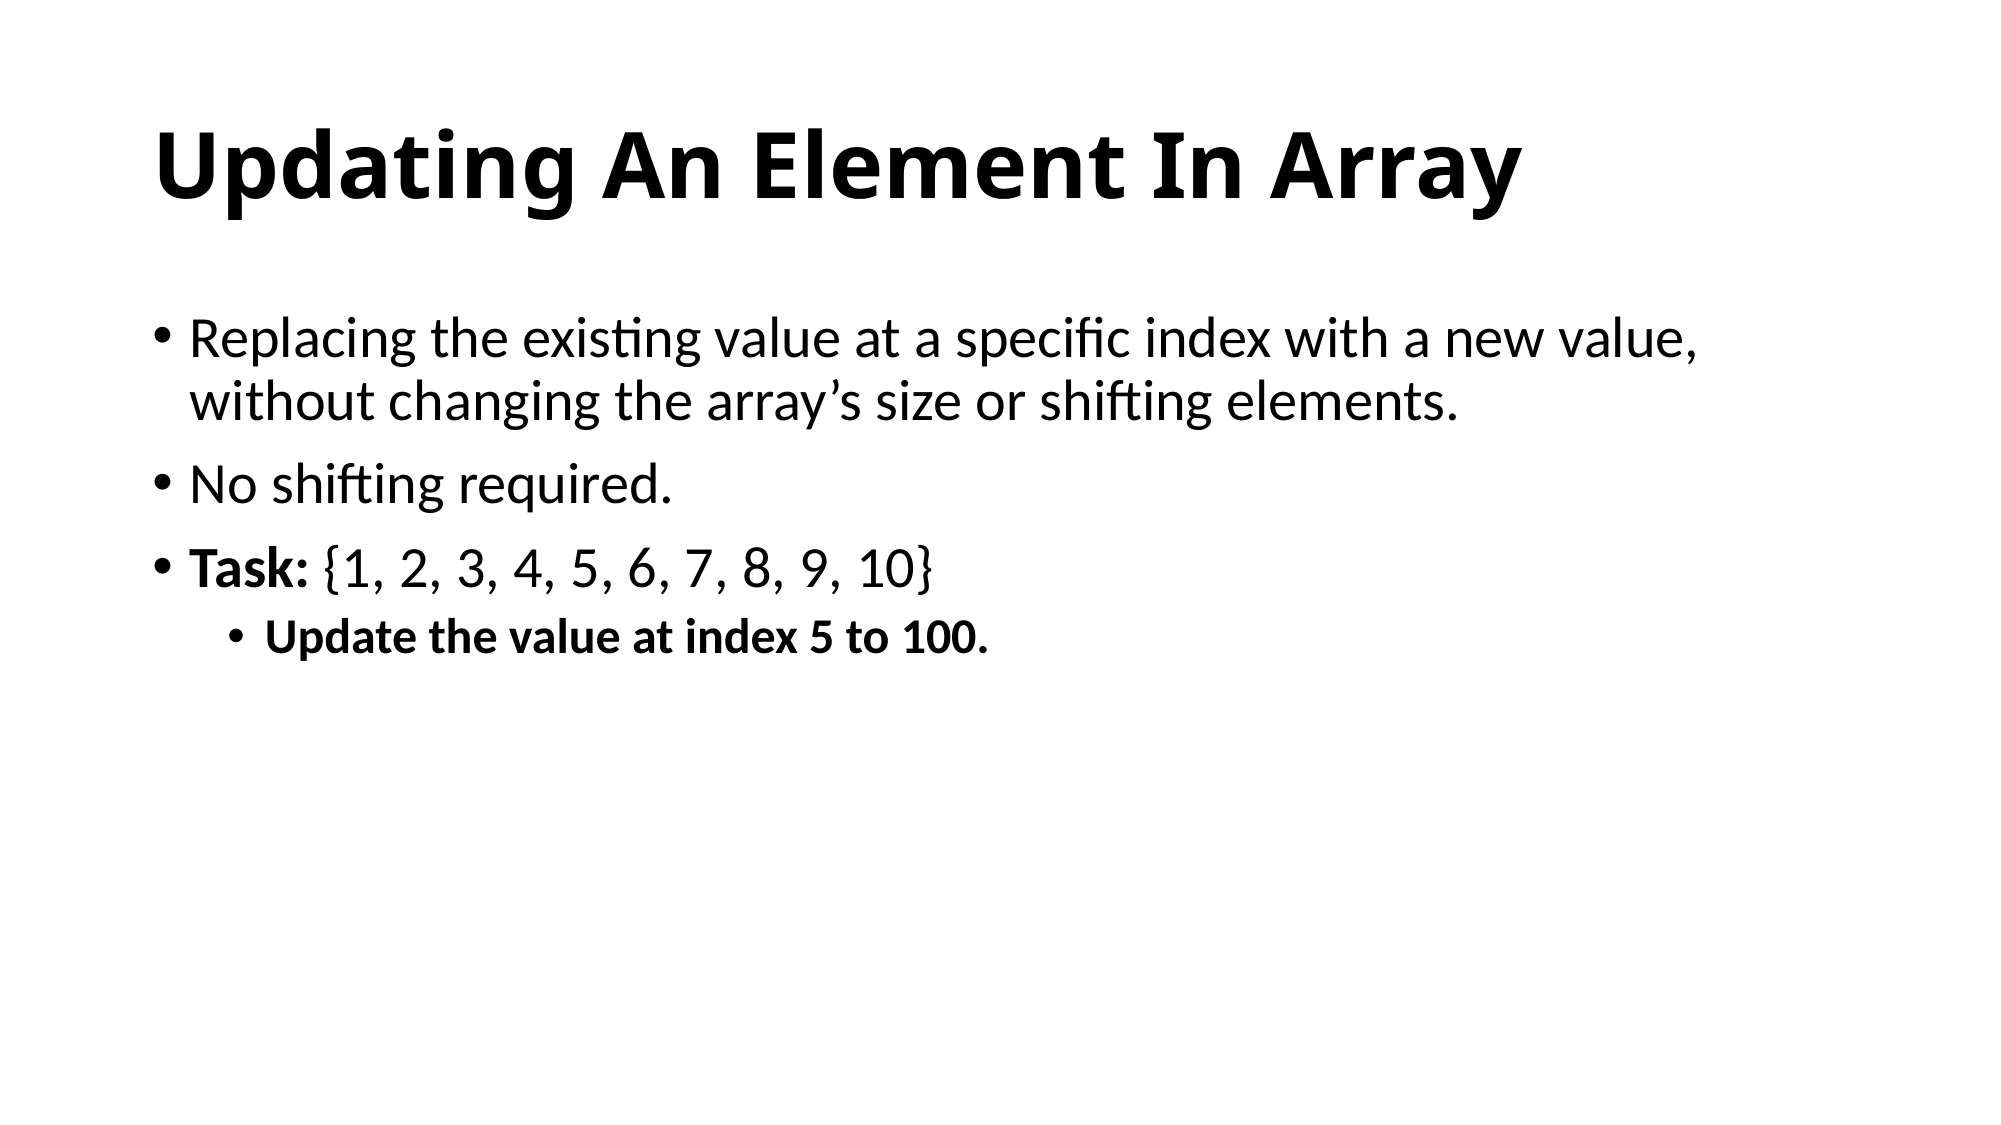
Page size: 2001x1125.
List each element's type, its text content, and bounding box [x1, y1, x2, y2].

title Updating An Element In Array [137, 59, 1863, 278]
list Replacing the existing value at a specific index with a new value, without changing the array’s size or shifting elements. No shifting required. Task: {1, 2, 3, 4, 5, 6, 7, 8, 9, 10} Update the value at index 5 to 100. [137, 299, 1863, 1014]
